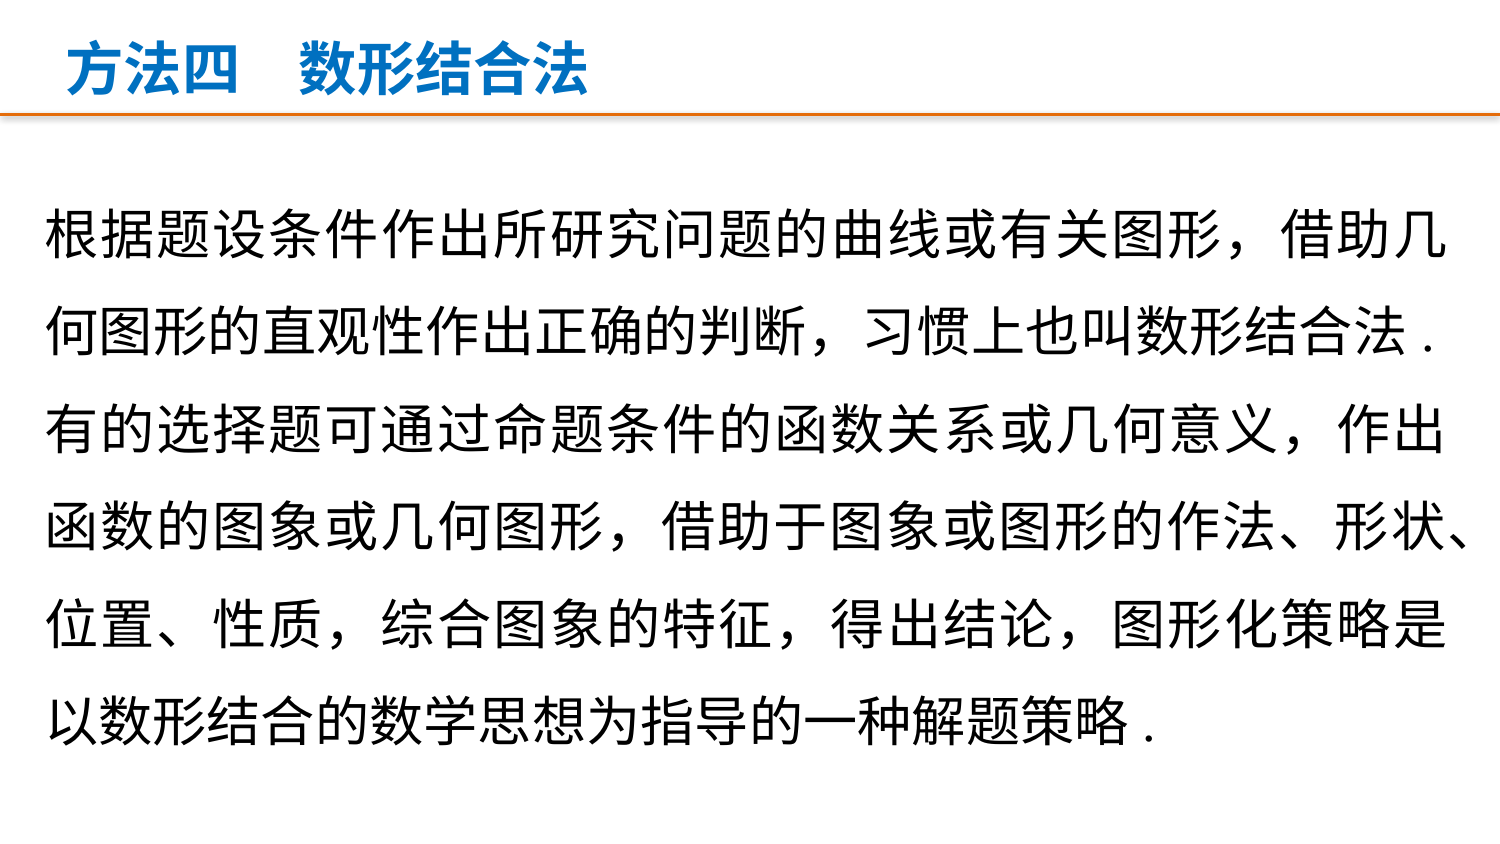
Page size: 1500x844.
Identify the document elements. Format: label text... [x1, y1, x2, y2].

text_box 根据题设条件作出所研究问题的曲线或有关图形，借助几何图形的直观性作出正确的判断，习惯上也叫数形结合法.有的选择题可通过命题条件的函数关系或几何意义，作出函数的图象或几何图形，借助于图象或图形的作法、形状、位置、性质，综合图象的特征，得出结论，图形化策略是以数形结合的数学思想为指导的一种解题策略. [29, 160, 1463, 760]
text_box 方法四 数形结合法 [51, 24, 605, 110]
